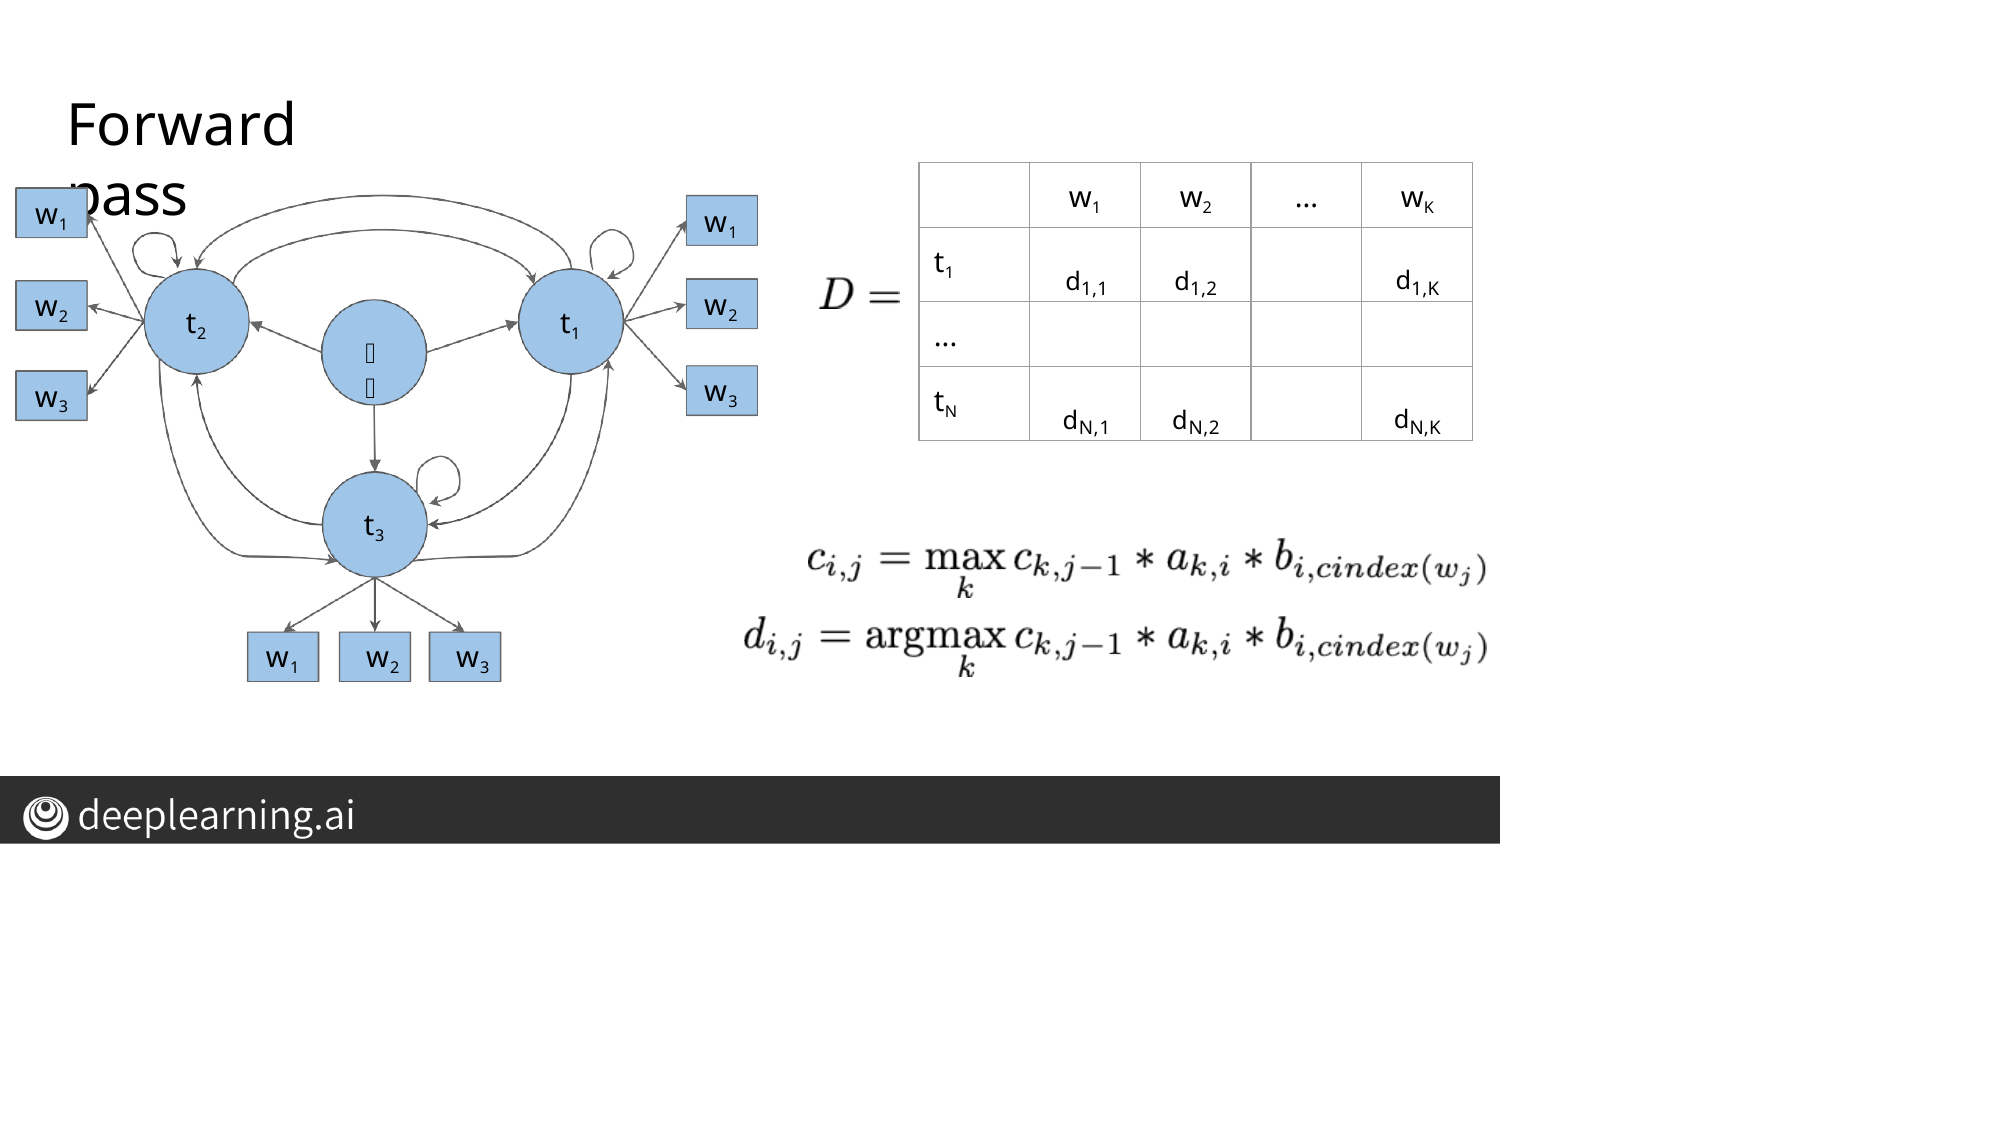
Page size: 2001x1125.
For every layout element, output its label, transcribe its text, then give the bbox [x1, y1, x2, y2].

table_cell d1,K [1362, 228, 1472, 301]
table_cell d1,2 [1141, 228, 1250, 301]
table_header wK [1362, 163, 1472, 227]
table_cell d1,1 [1030, 228, 1140, 301]
table_cell [1252, 367, 1361, 440]
table_header ... [1252, 163, 1361, 227]
table_cell [1030, 302, 1140, 366]
table_cell t1 [920, 228, 1029, 301]
title Forward pass [64, 85, 412, 186]
picture [15, 187, 1488, 682]
table_cell [1141, 302, 1250, 366]
table_header w1 [1030, 163, 1140, 227]
table_cell tN [920, 367, 1029, 440]
table_cell [1362, 302, 1472, 366]
picture [808, 537, 1488, 598]
picture [818, 277, 900, 309]
table_cell ... [920, 302, 1029, 366]
table_cell dN,K [1362, 367, 1472, 440]
table_header [920, 163, 1029, 227]
table_cell dN,1 [1030, 367, 1140, 440]
table_cell [1252, 302, 1361, 366]
table_cell dN,2 [1141, 367, 1250, 440]
table_header w2 [1141, 163, 1250, 227]
table_cell [1252, 228, 1361, 301]
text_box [0, 761, 1501, 844]
